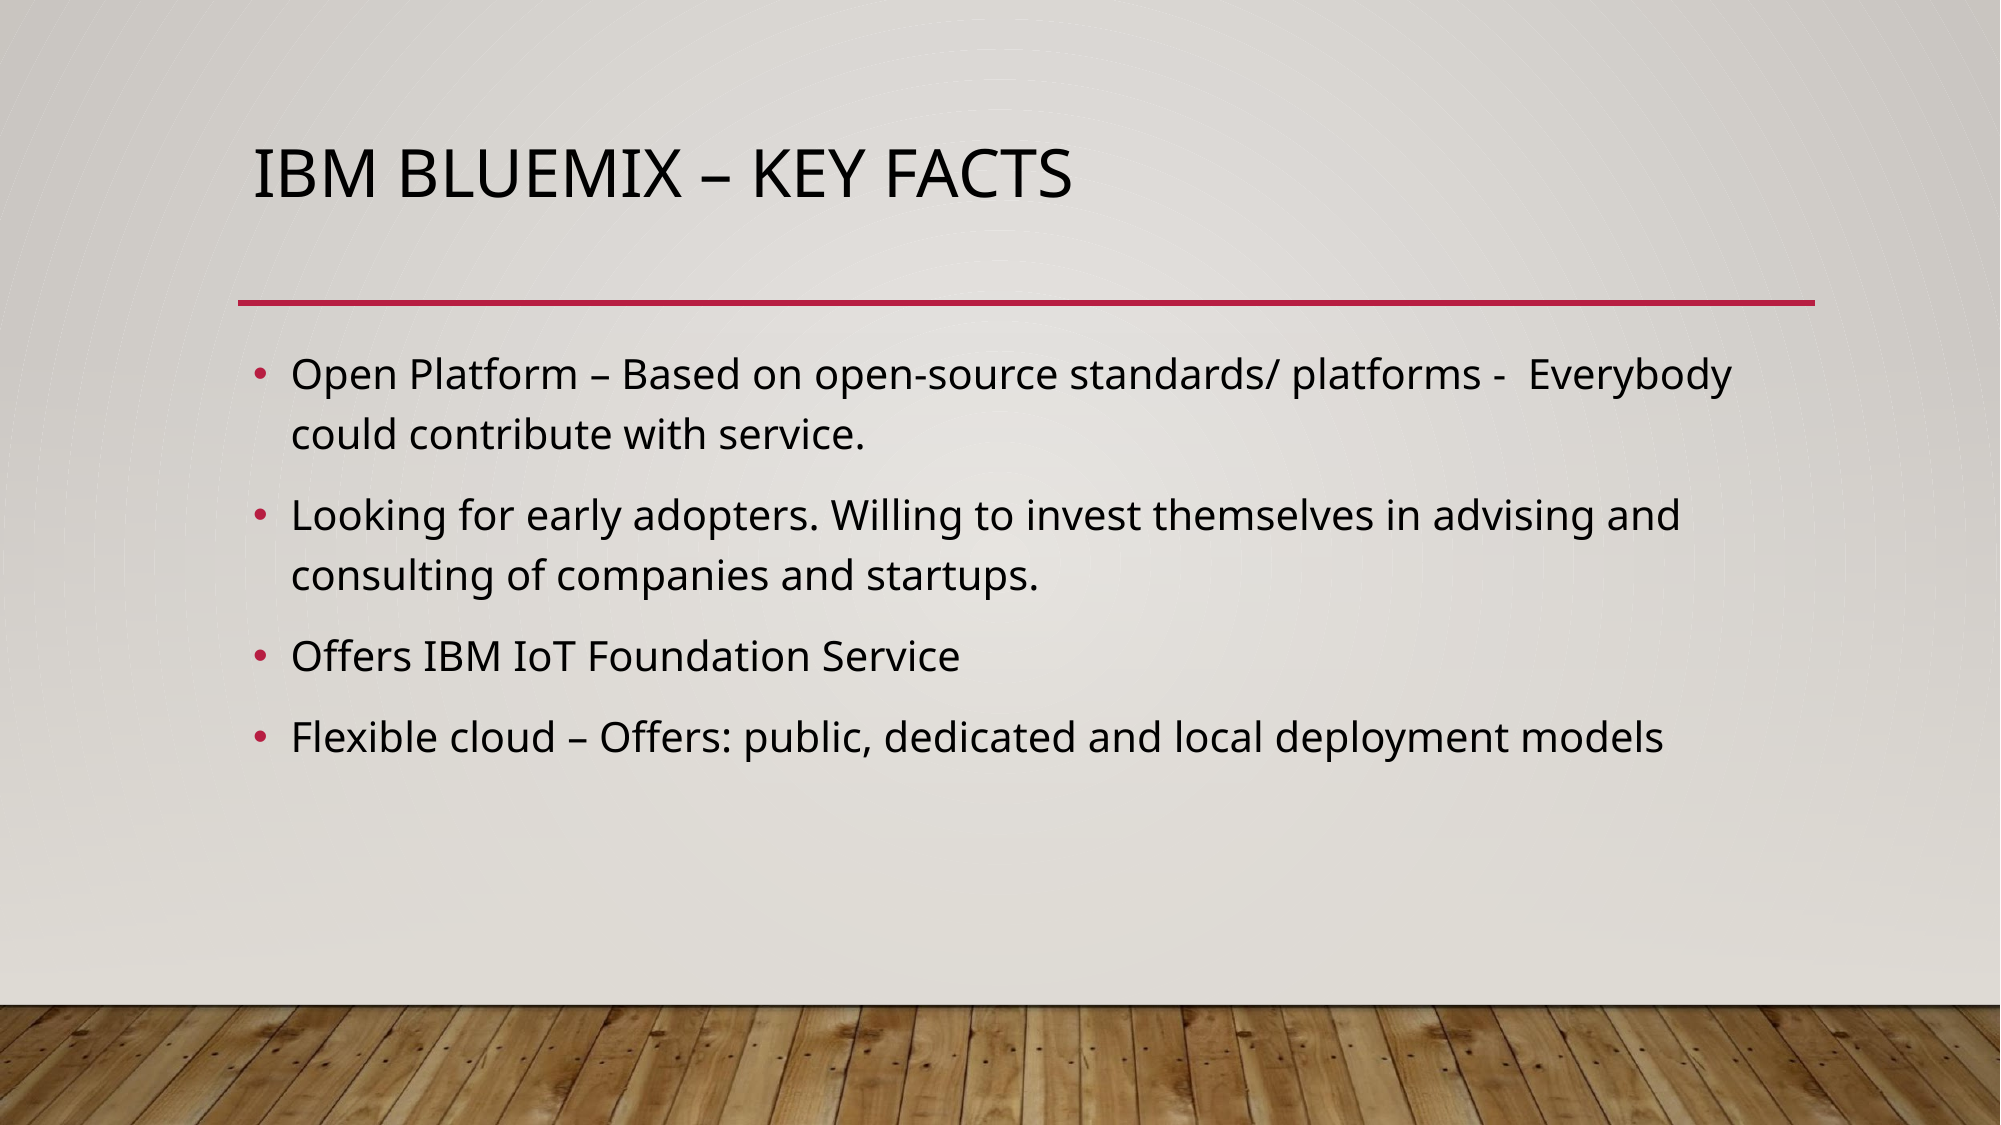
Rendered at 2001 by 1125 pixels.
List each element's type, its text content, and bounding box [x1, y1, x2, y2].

title IBM BLUEMIX – KEY FACTS [238, 131, 1814, 305]
picture [0, 1005, 2000, 1125]
list Open Platform – Based on open-source standards/ platforms - Everybody could contribute with service. Looking for early adopters. Willing to invest themselves in advising and consulting of companies and startups. Offers IBM IoT Foundation Service Flexible cloud – Offers: public, dedicated and local deployment models [238, 330, 1814, 897]
